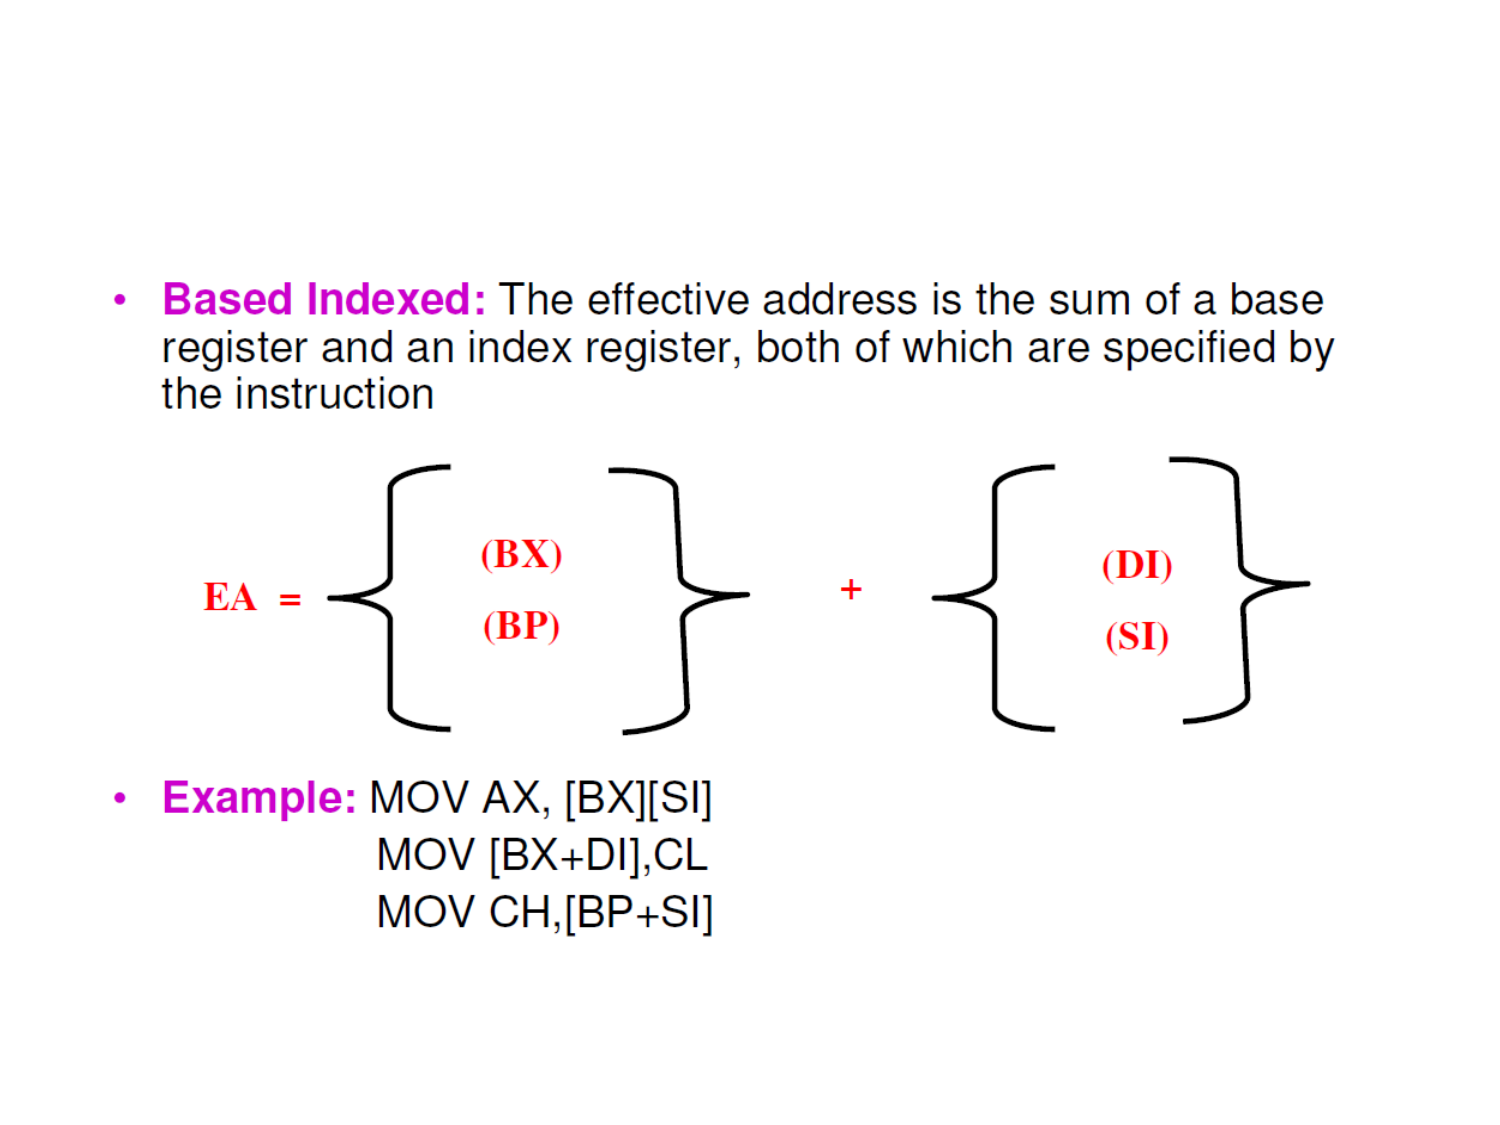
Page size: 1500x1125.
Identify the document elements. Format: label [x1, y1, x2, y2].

picture [99, 274, 1401, 938]
